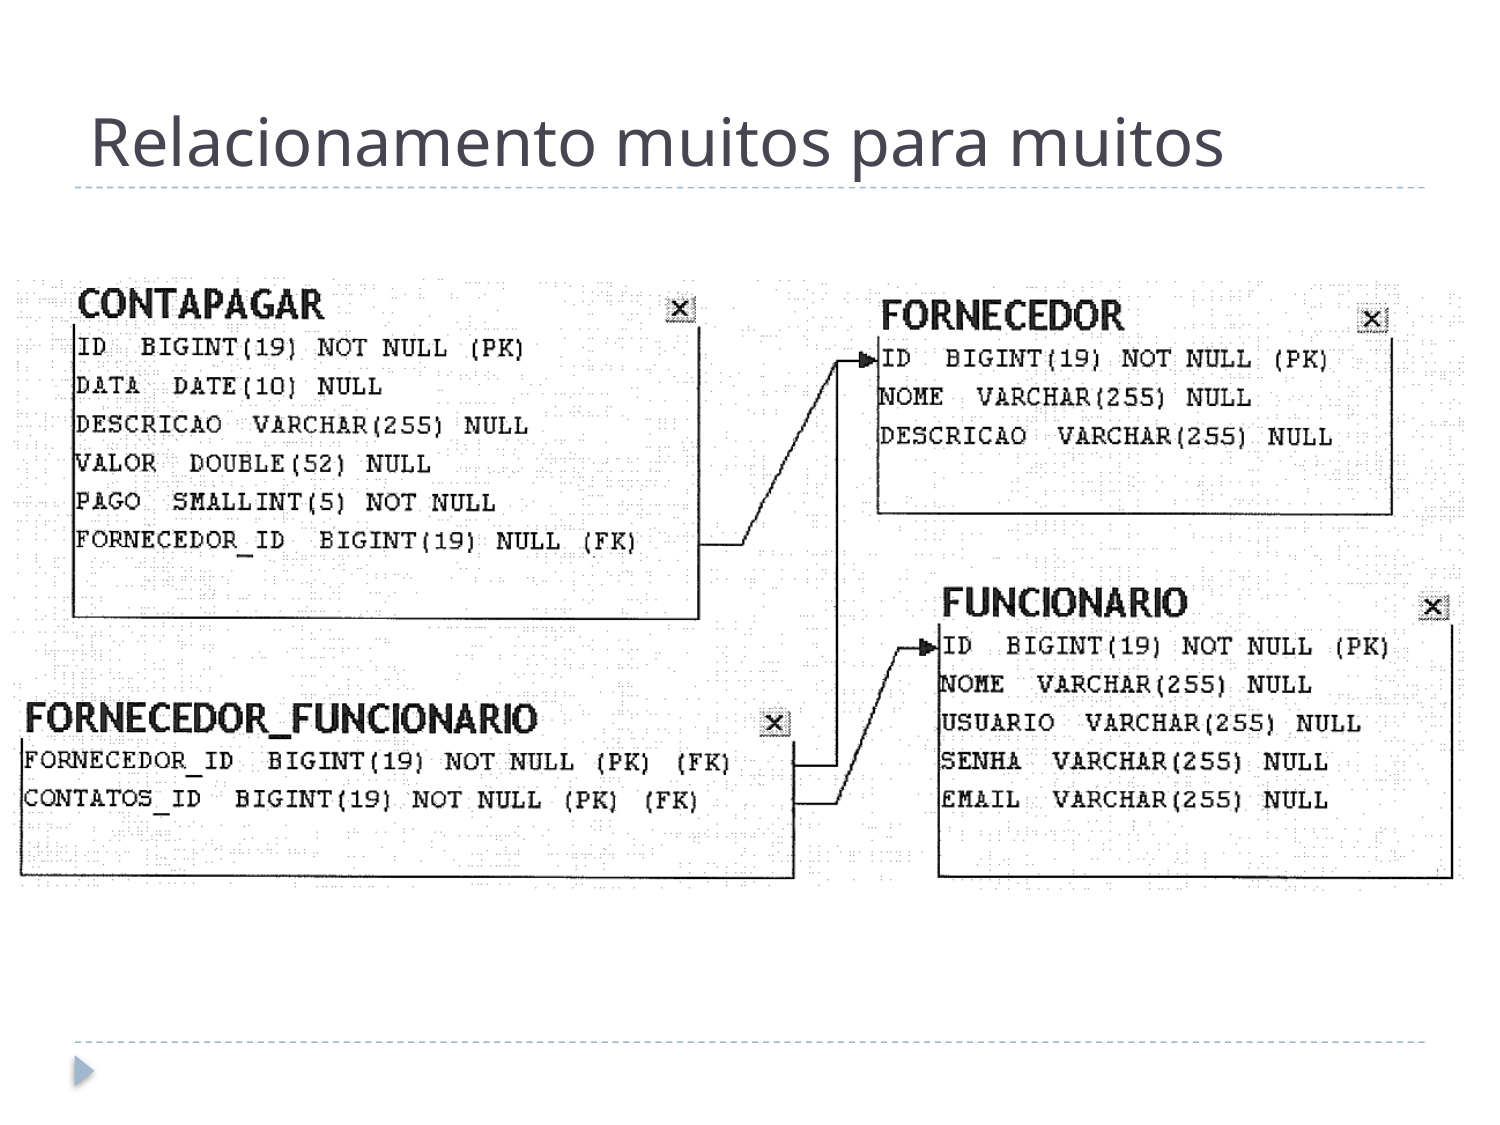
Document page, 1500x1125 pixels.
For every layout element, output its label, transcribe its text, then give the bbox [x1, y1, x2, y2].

picture [0, 243, 1481, 901]
title Relacionamento muitos para muitos [75, 24, 1425, 188]
